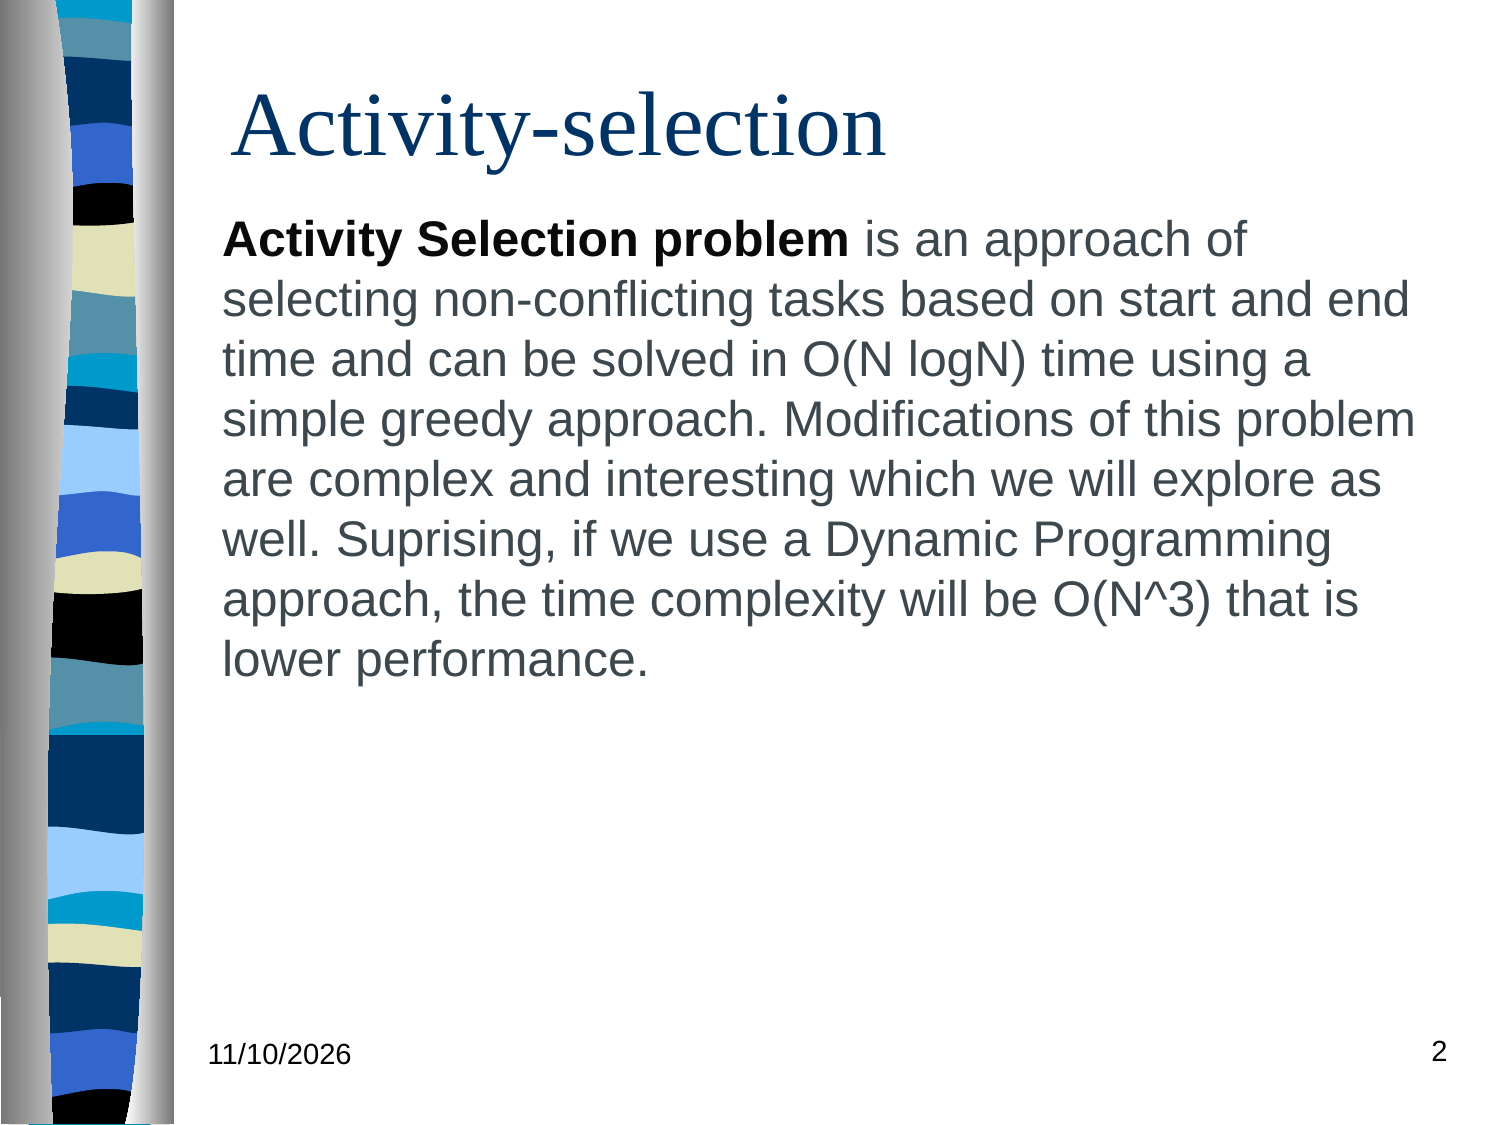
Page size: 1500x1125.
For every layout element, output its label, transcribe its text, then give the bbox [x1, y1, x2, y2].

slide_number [192, 1027, 505, 1103]
text_box Activity Selection problem is an approach of selecting non-conflicting tasks based on start and end time and can be solved in O(N logN) time using a simple greedy approach. Modifications of this problem are complex and interesting which we will explore as well. Suprising, if we use a Dynamic Programming approach, the time complexity will be O(N^3) that is lower performance. [207, 199, 1453, 694]
title Activity-selection [192, 24, 1468, 213]
slide_number 2 [1149, 1025, 1463, 1100]
